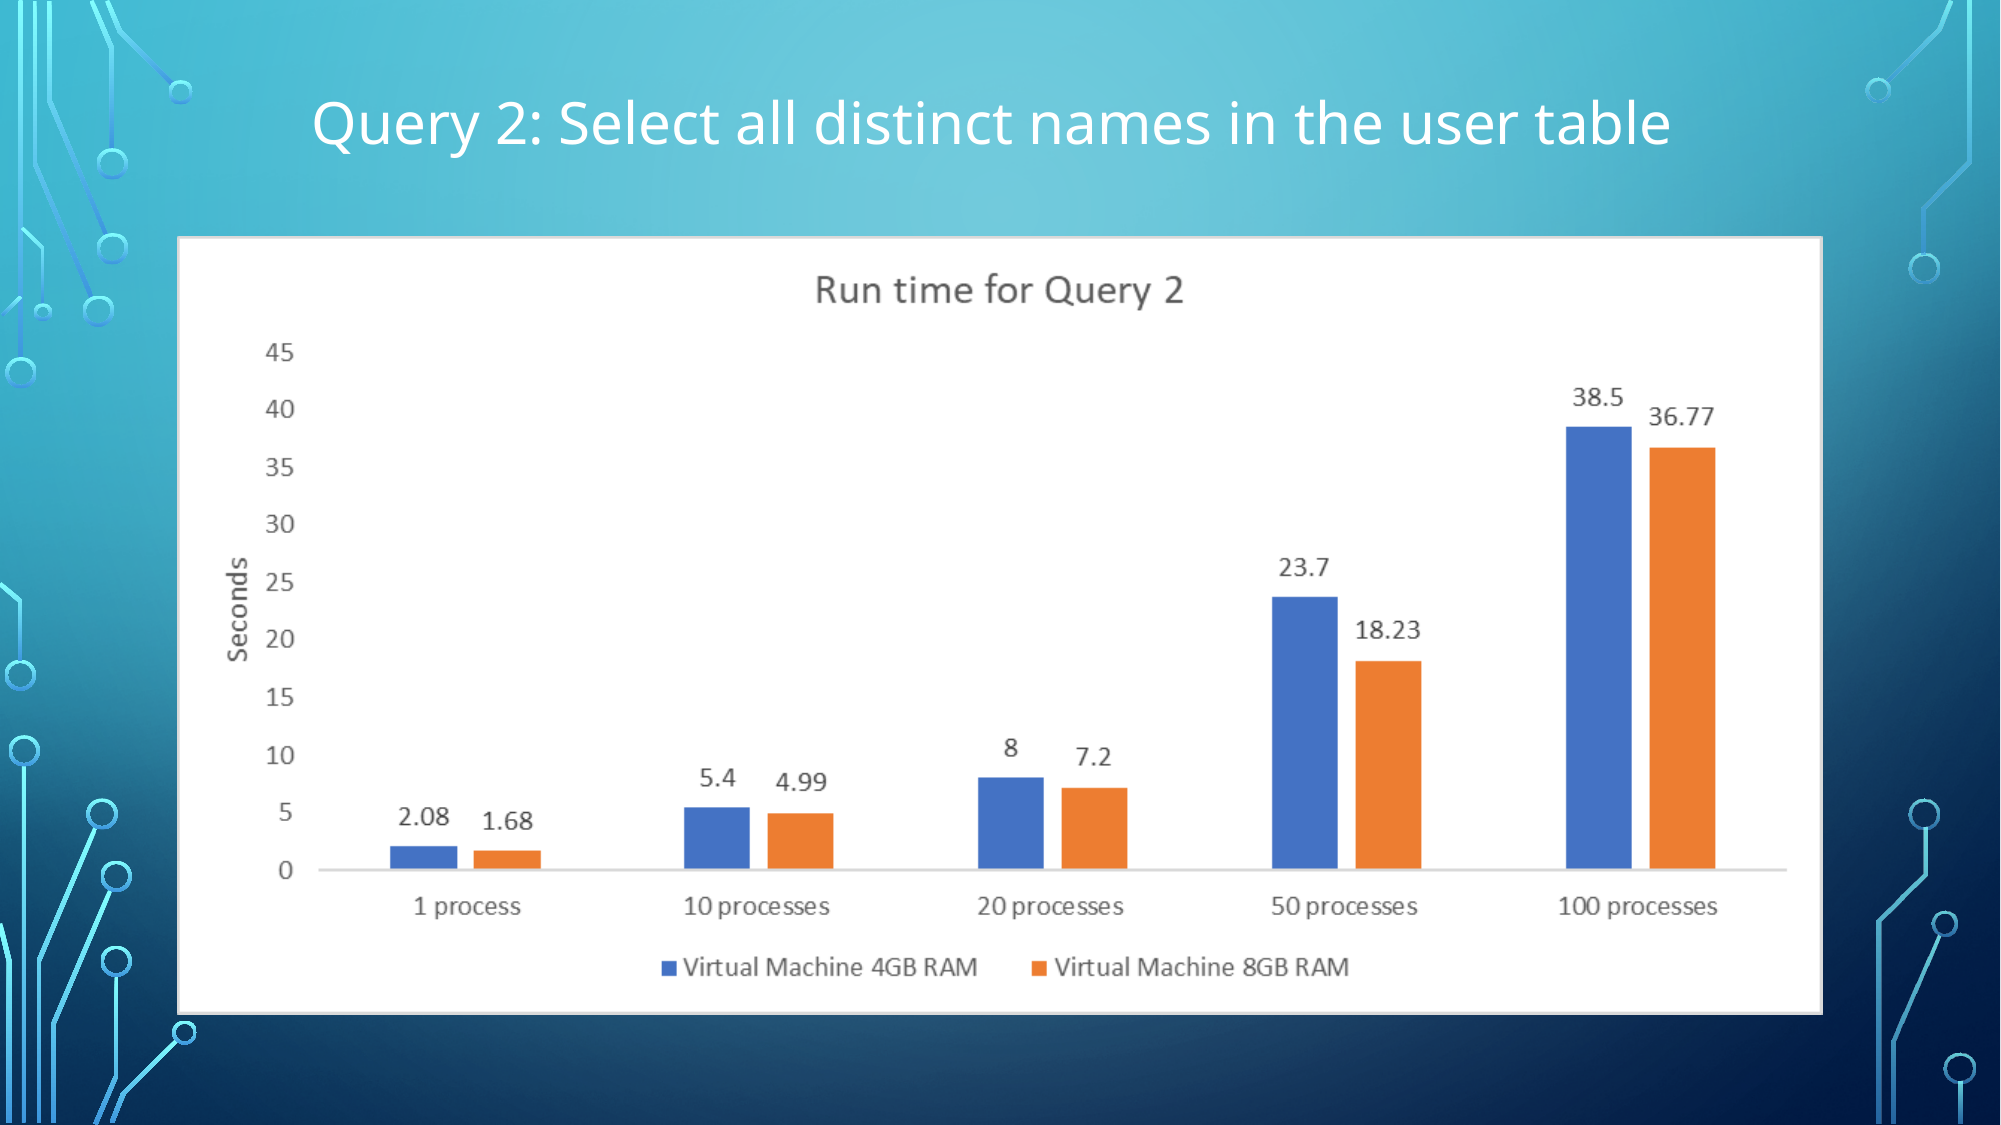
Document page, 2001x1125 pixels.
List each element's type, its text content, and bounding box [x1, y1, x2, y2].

text_box Query 2: Select all distinct names in the user table [297, 78, 1703, 164]
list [177, 236, 1823, 1016]
